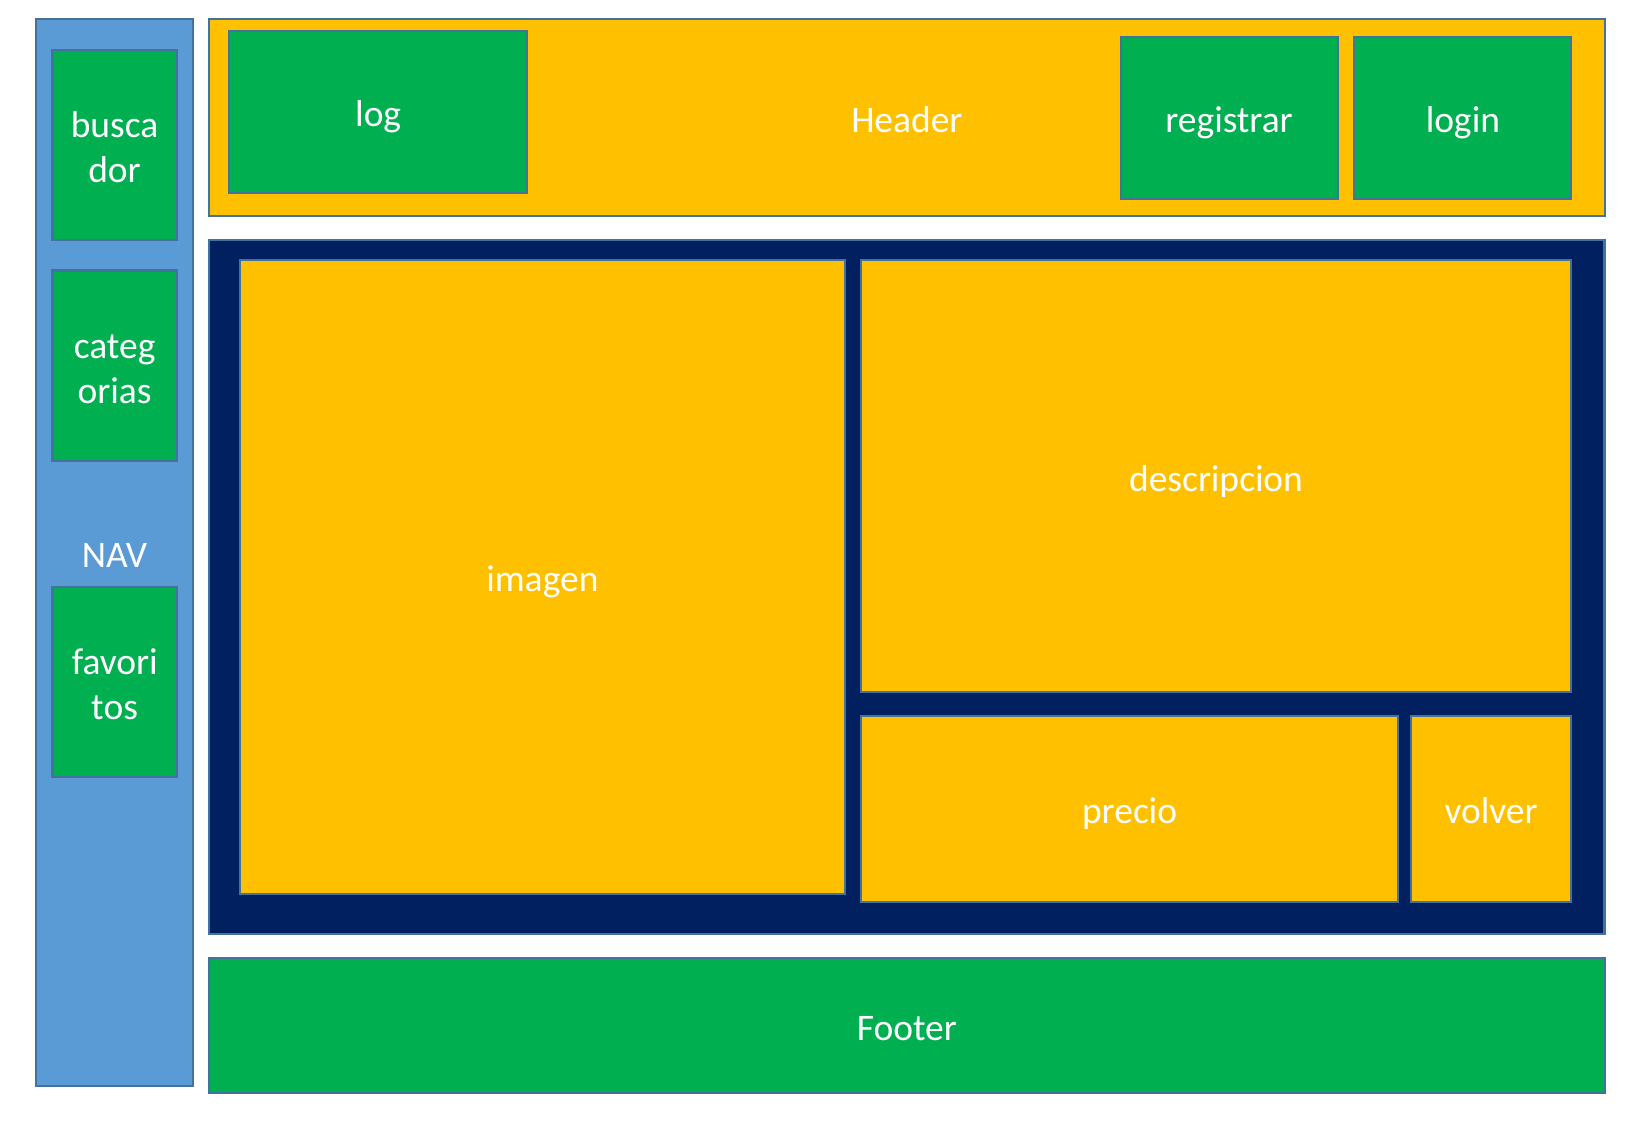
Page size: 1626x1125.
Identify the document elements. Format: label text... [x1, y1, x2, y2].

text_box descripcion [860, 259, 1572, 693]
text_box volver [1410, 715, 1572, 903]
text_box favoritos [51, 586, 178, 778]
text_box categorias [51, 269, 178, 462]
text_box imagen [239, 259, 846, 895]
text_box Footer [208, 957, 1606, 1094]
text_box registrar [1120, 36, 1339, 200]
text_box NAV [35, 18, 194, 1087]
text_box buscador [51, 49, 178, 241]
text_box login [1353, 36, 1572, 200]
text_box log [228, 30, 528, 194]
text_box precio [860, 715, 1399, 903]
text_box Header [208, 18, 1606, 217]
text_box Main [208, 239, 1606, 935]
